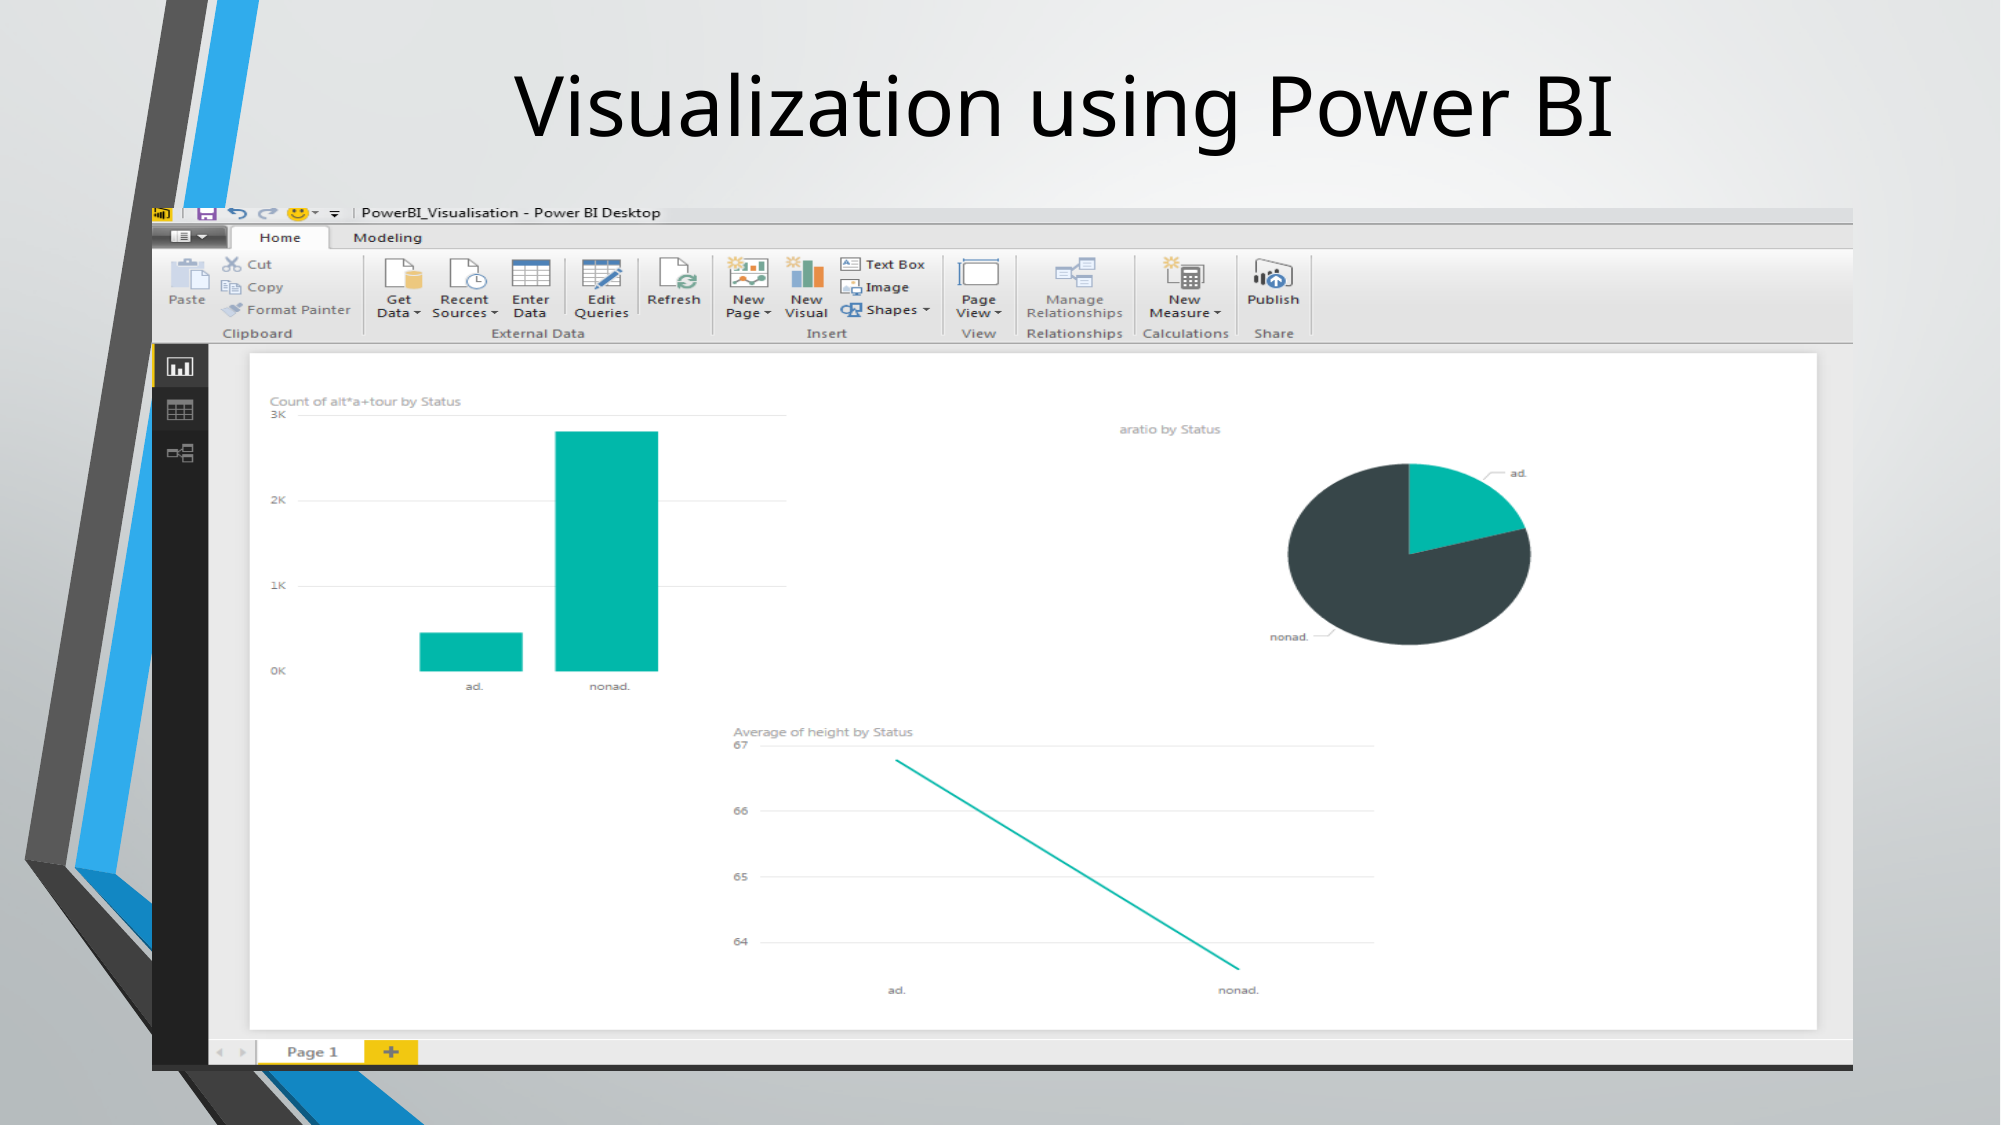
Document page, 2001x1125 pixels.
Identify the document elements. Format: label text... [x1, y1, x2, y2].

title Visualization using Power BI [243, 26, 1887, 181]
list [151, 208, 1853, 1071]
